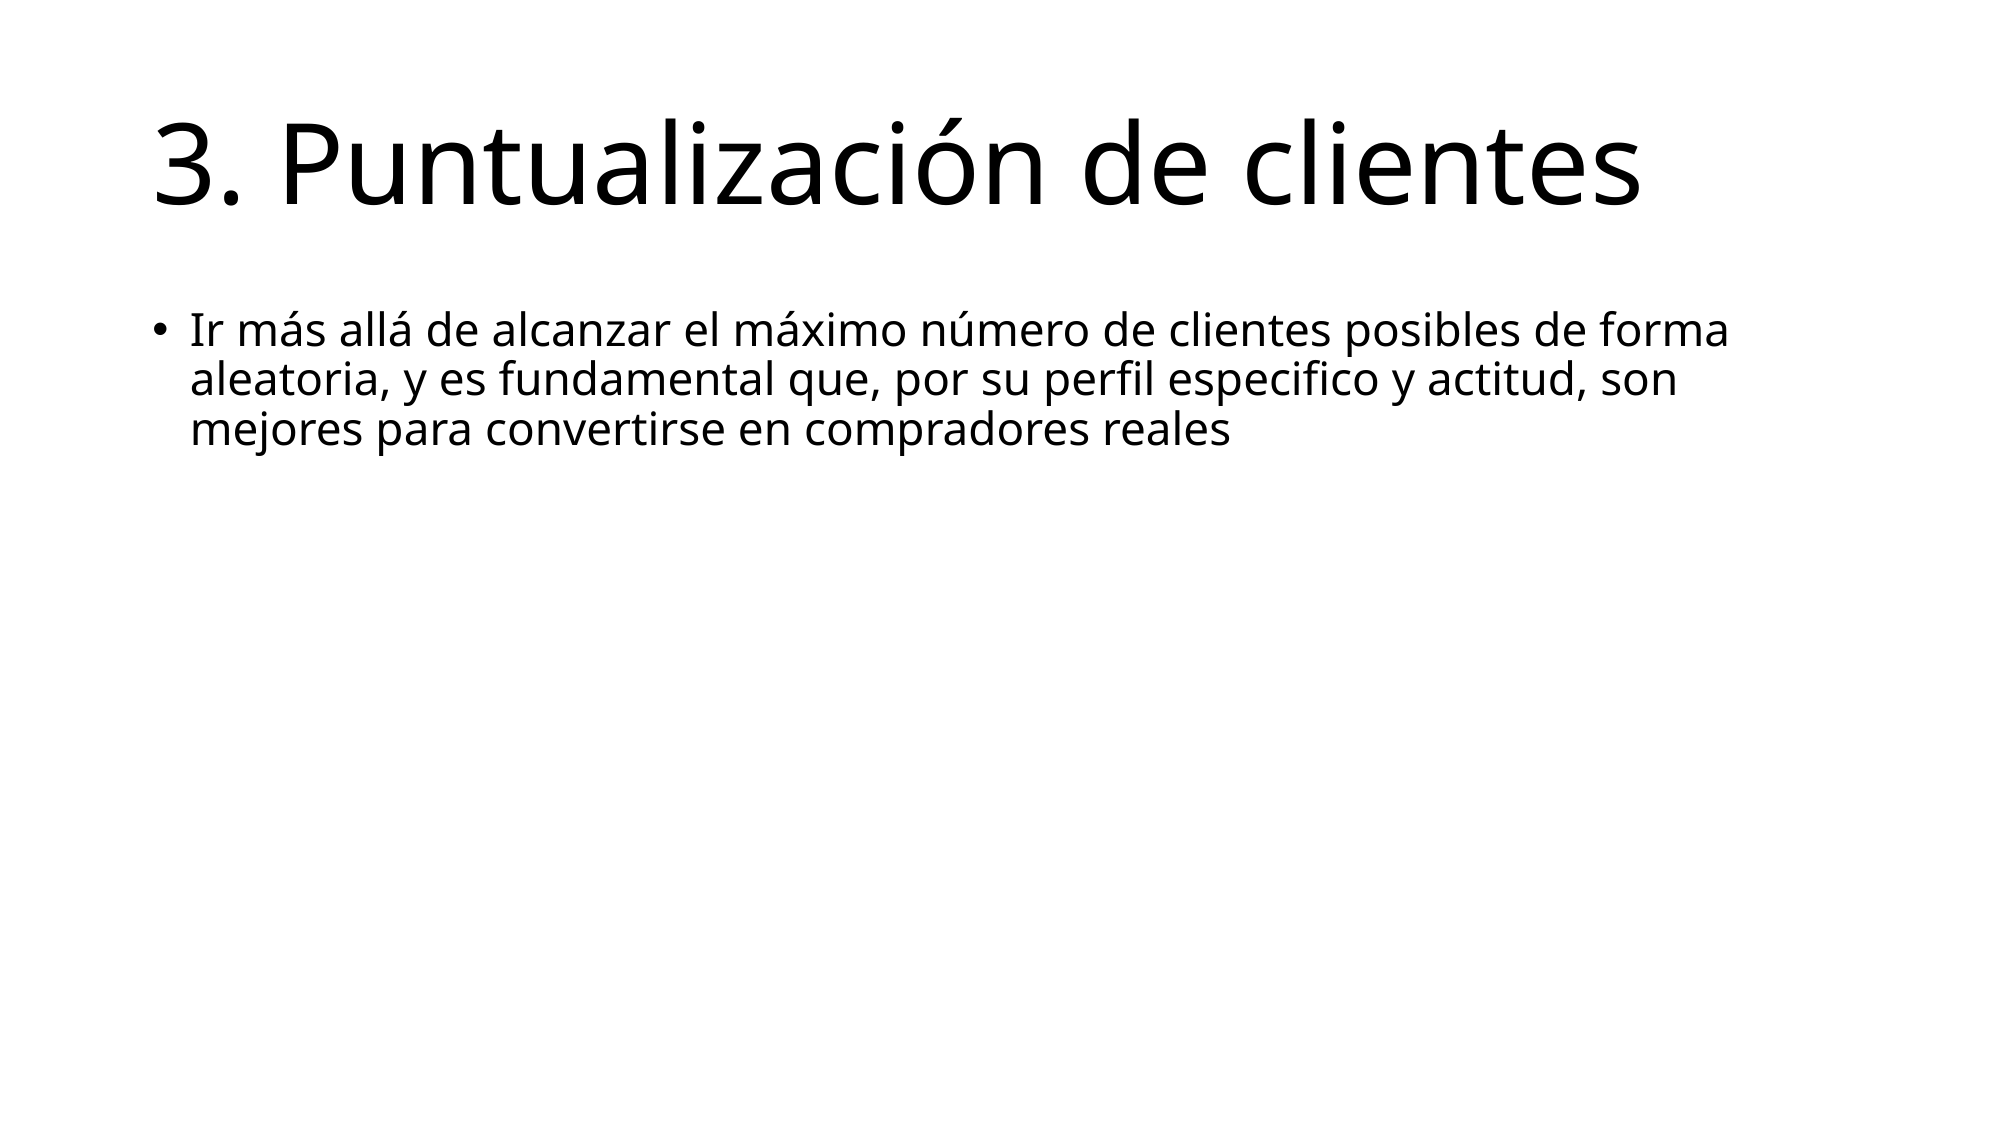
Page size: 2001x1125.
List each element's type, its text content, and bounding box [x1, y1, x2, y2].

title 3. Puntualización de clientes [137, 59, 1863, 278]
list Ir más allá de alcanzar el máximo número de clientes posibles de forma aleatoria, y es fundamental que, por su perfil especifico y actitud, son mejores para convertirse en compradores reales [137, 299, 1863, 1014]
